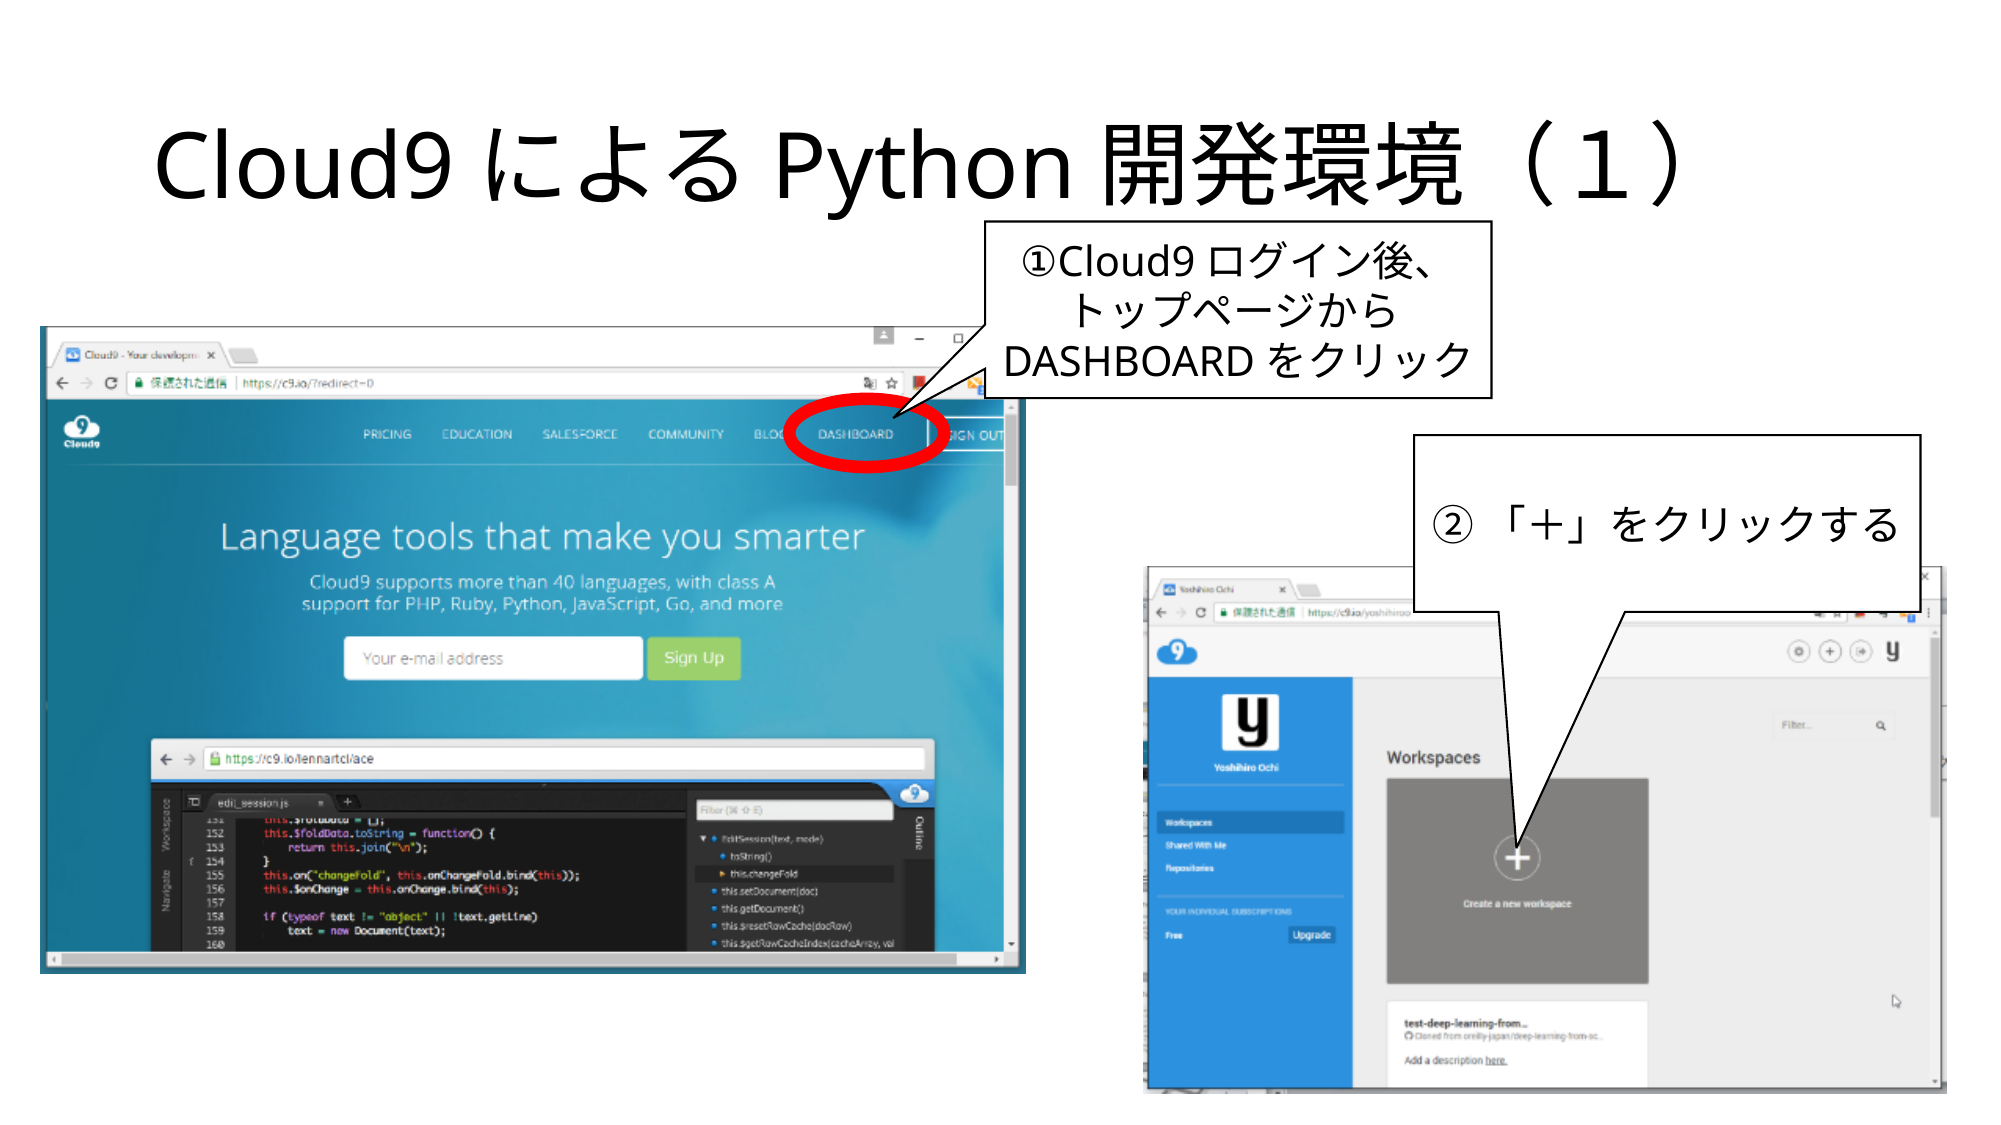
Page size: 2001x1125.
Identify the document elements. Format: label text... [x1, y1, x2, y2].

picture [1143, 566, 1947, 1094]
picture [40, 326, 1026, 975]
title Cloud9によるPython開発環境（１） [137, 59, 1863, 278]
text_box ①Cloud9ログイン後、 トップページからDASHBOARDをクリック [982, 220, 1493, 400]
slide_number 24 [1412, 1094, 1863, 1103]
text_box ②「＋」をクリックする [1413, 434, 1922, 566]
